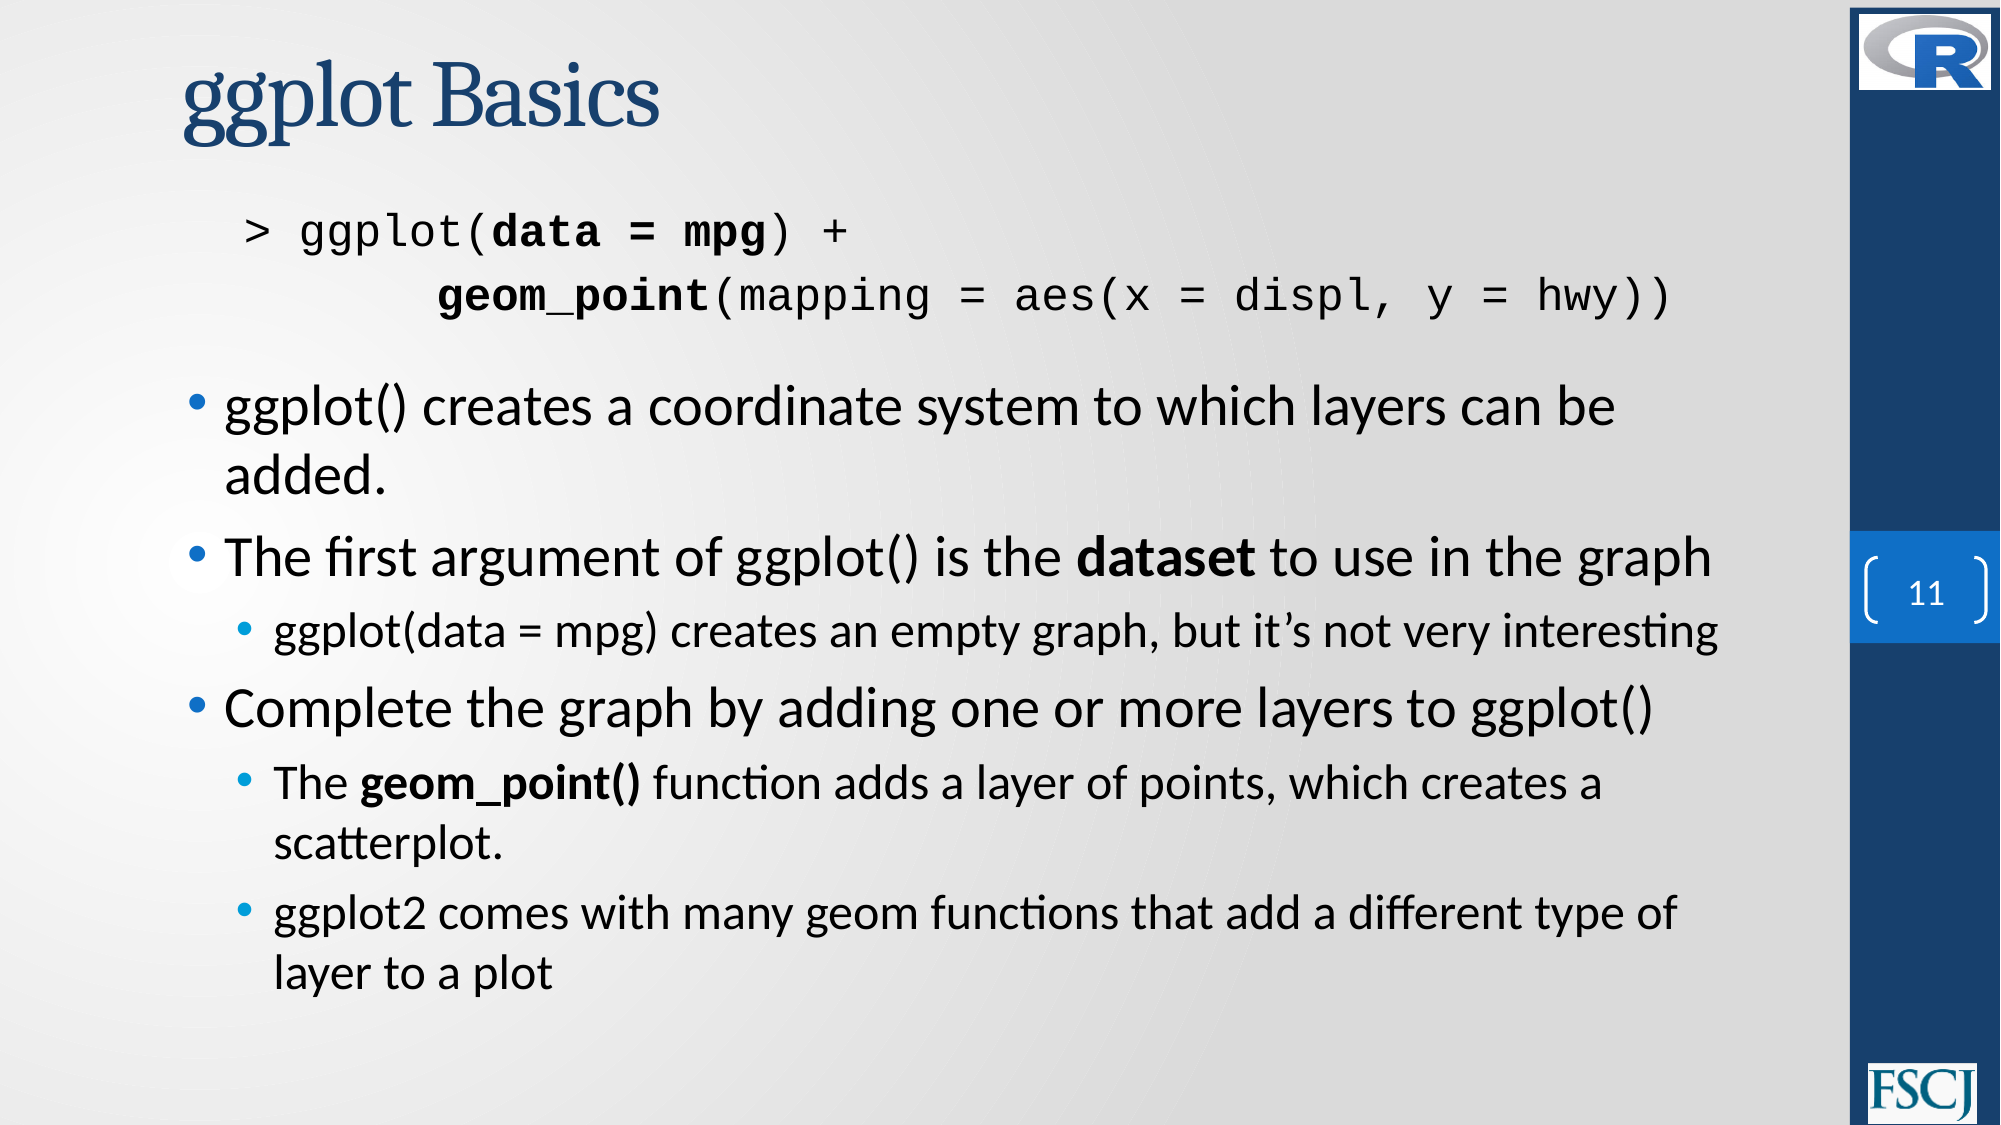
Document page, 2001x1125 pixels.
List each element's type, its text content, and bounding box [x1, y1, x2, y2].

list > ggplot(data = mpg) + geom_point(mapping = aes(x = displ, y = hwy)) ggplot() creates a coordinate system to which layers can be added. The first argument of ggplot() is the dataset to use in the graph ggplot(data = mpg) creates an empty graph, but it’s not very interesting Complete the graph by adding one or more layers to ggplot() The geom_point() function adds a layer of points, which creates a scatterplot. ggplot2 comes with many geom functions that add a different type of layer to a plot [153, 193, 1736, 1085]
title ggplot Basics [167, 23, 1575, 154]
slide_number 11 [1864, 555, 1988, 624]
picture [1859, 14, 1991, 90]
picture [1868, 1063, 1977, 1124]
